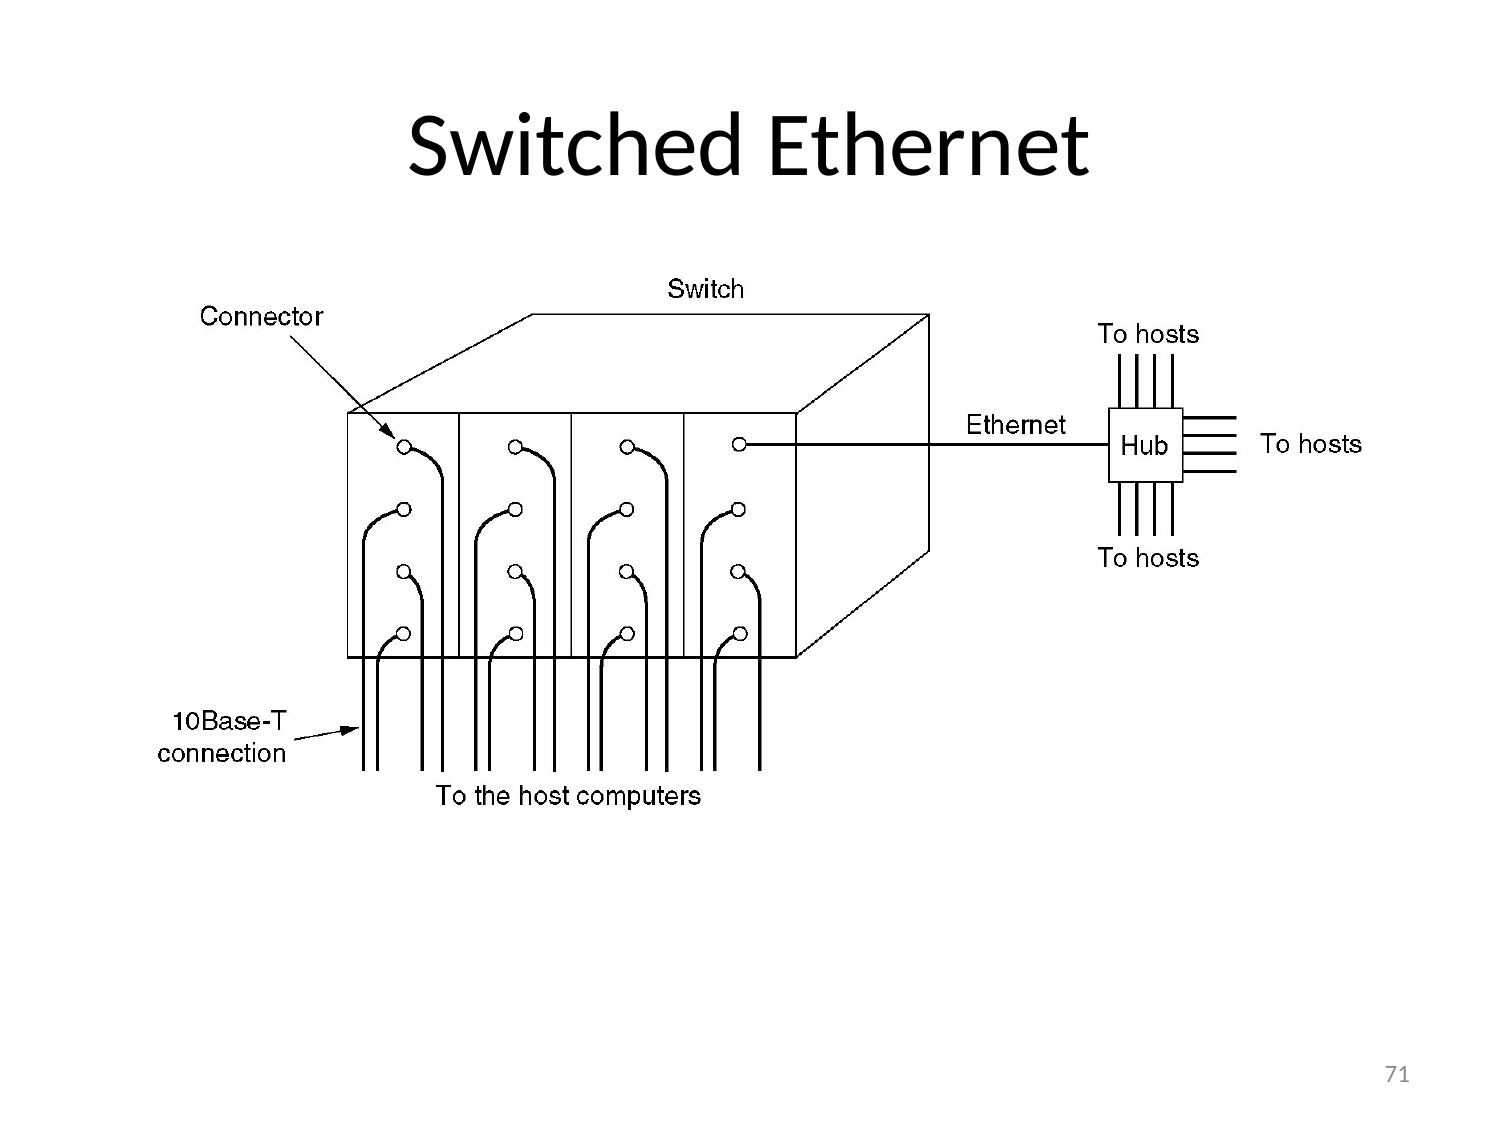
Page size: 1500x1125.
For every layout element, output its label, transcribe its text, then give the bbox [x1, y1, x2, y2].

list A simple example of switched Ethernet. [75, 262, 1425, 1005]
slide_number 71 [1074, 1042, 1425, 1103]
picture [157, 273, 1362, 811]
title Switched Ethernet [75, 45, 1425, 233]
